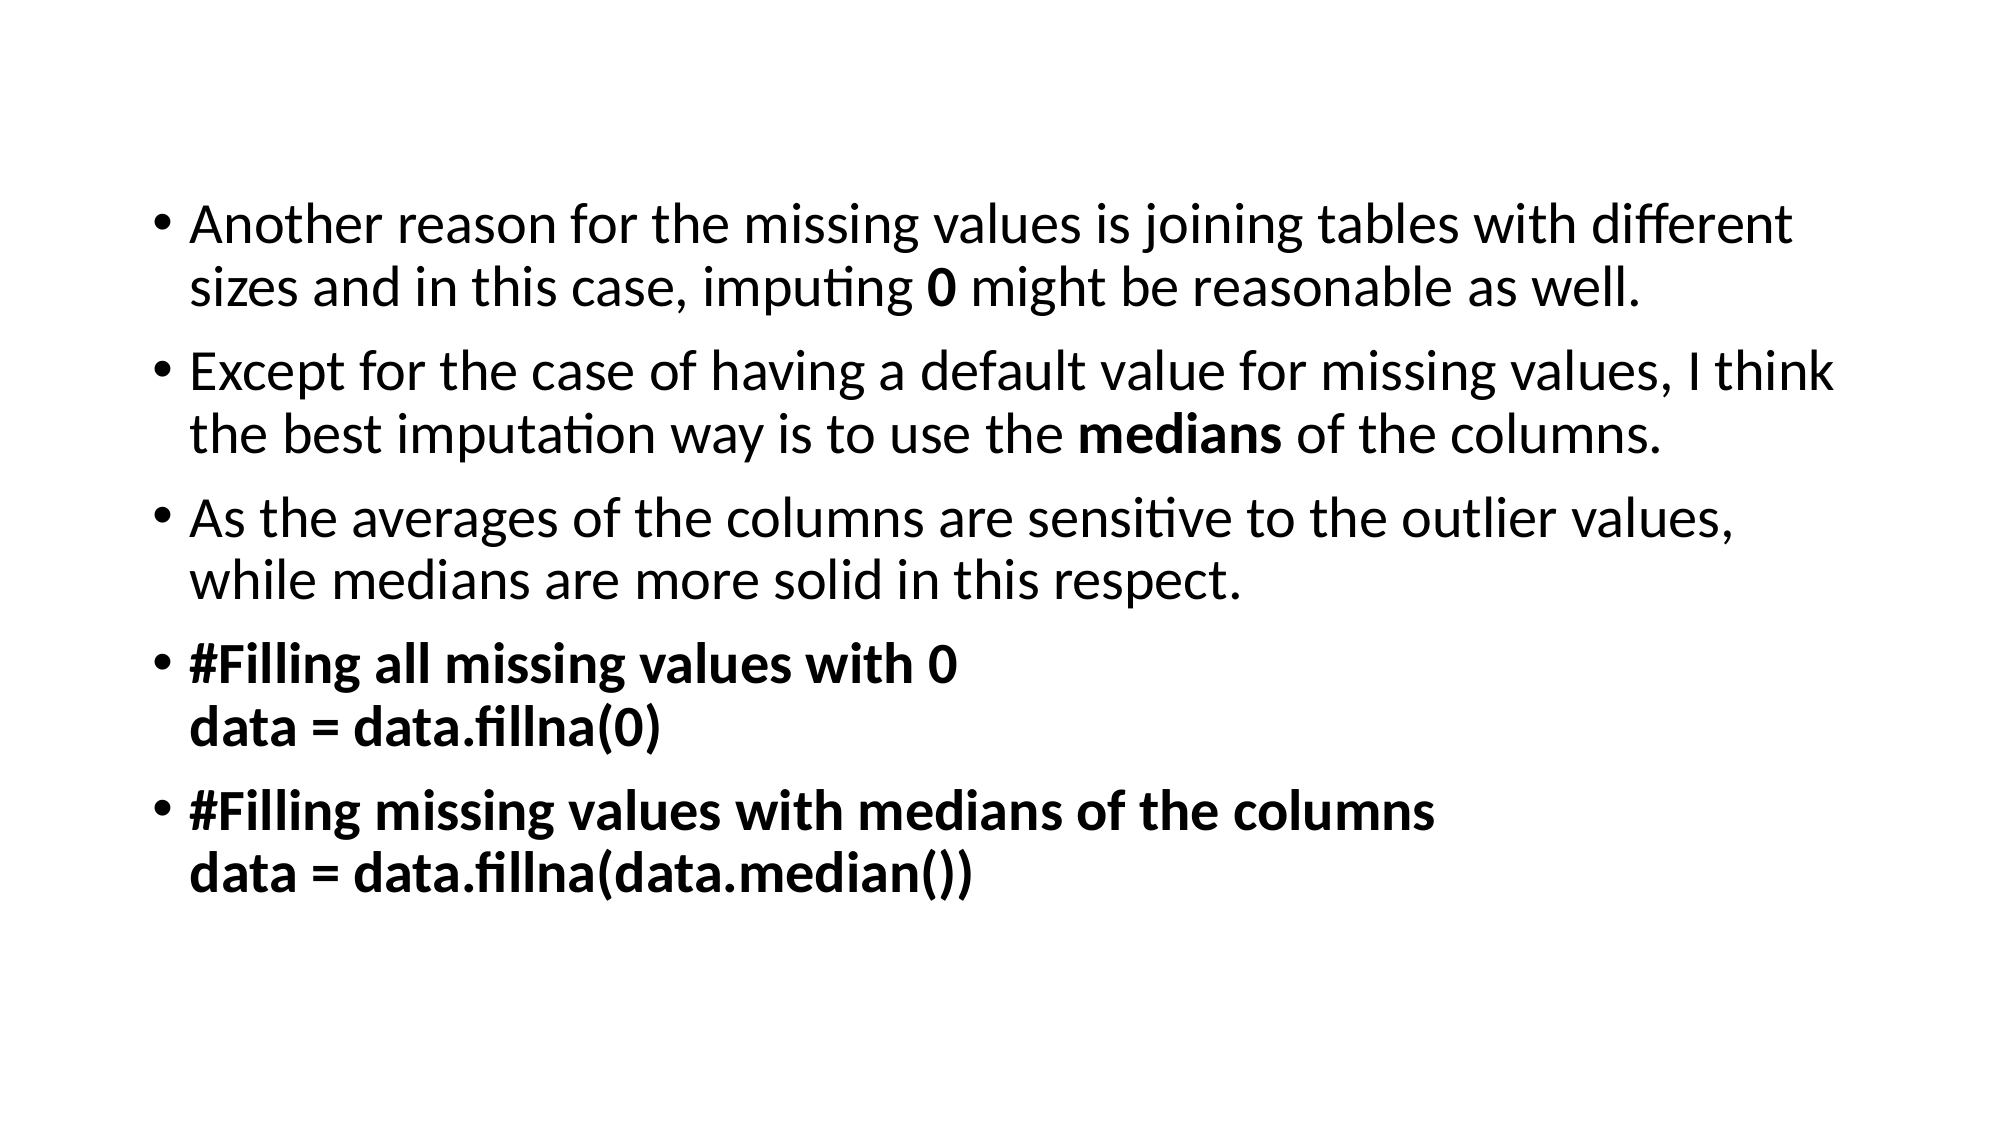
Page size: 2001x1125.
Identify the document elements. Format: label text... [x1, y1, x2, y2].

list Another reason for the missing values is joining tables with different sizes and in this case, imputing 0 might be reasonable as well. Except for the case of having a default value for missing values, I think the best imputation way is to use the medians of the columns. As the averages of the columns are sensitive to the outlier values, while medians are more solid in this respect. #Filling all missing values with 0 data = data.fillna(0) #Filling missing values with medians of the columns data = data.fillna(data.median()) [137, 186, 1863, 1014]
